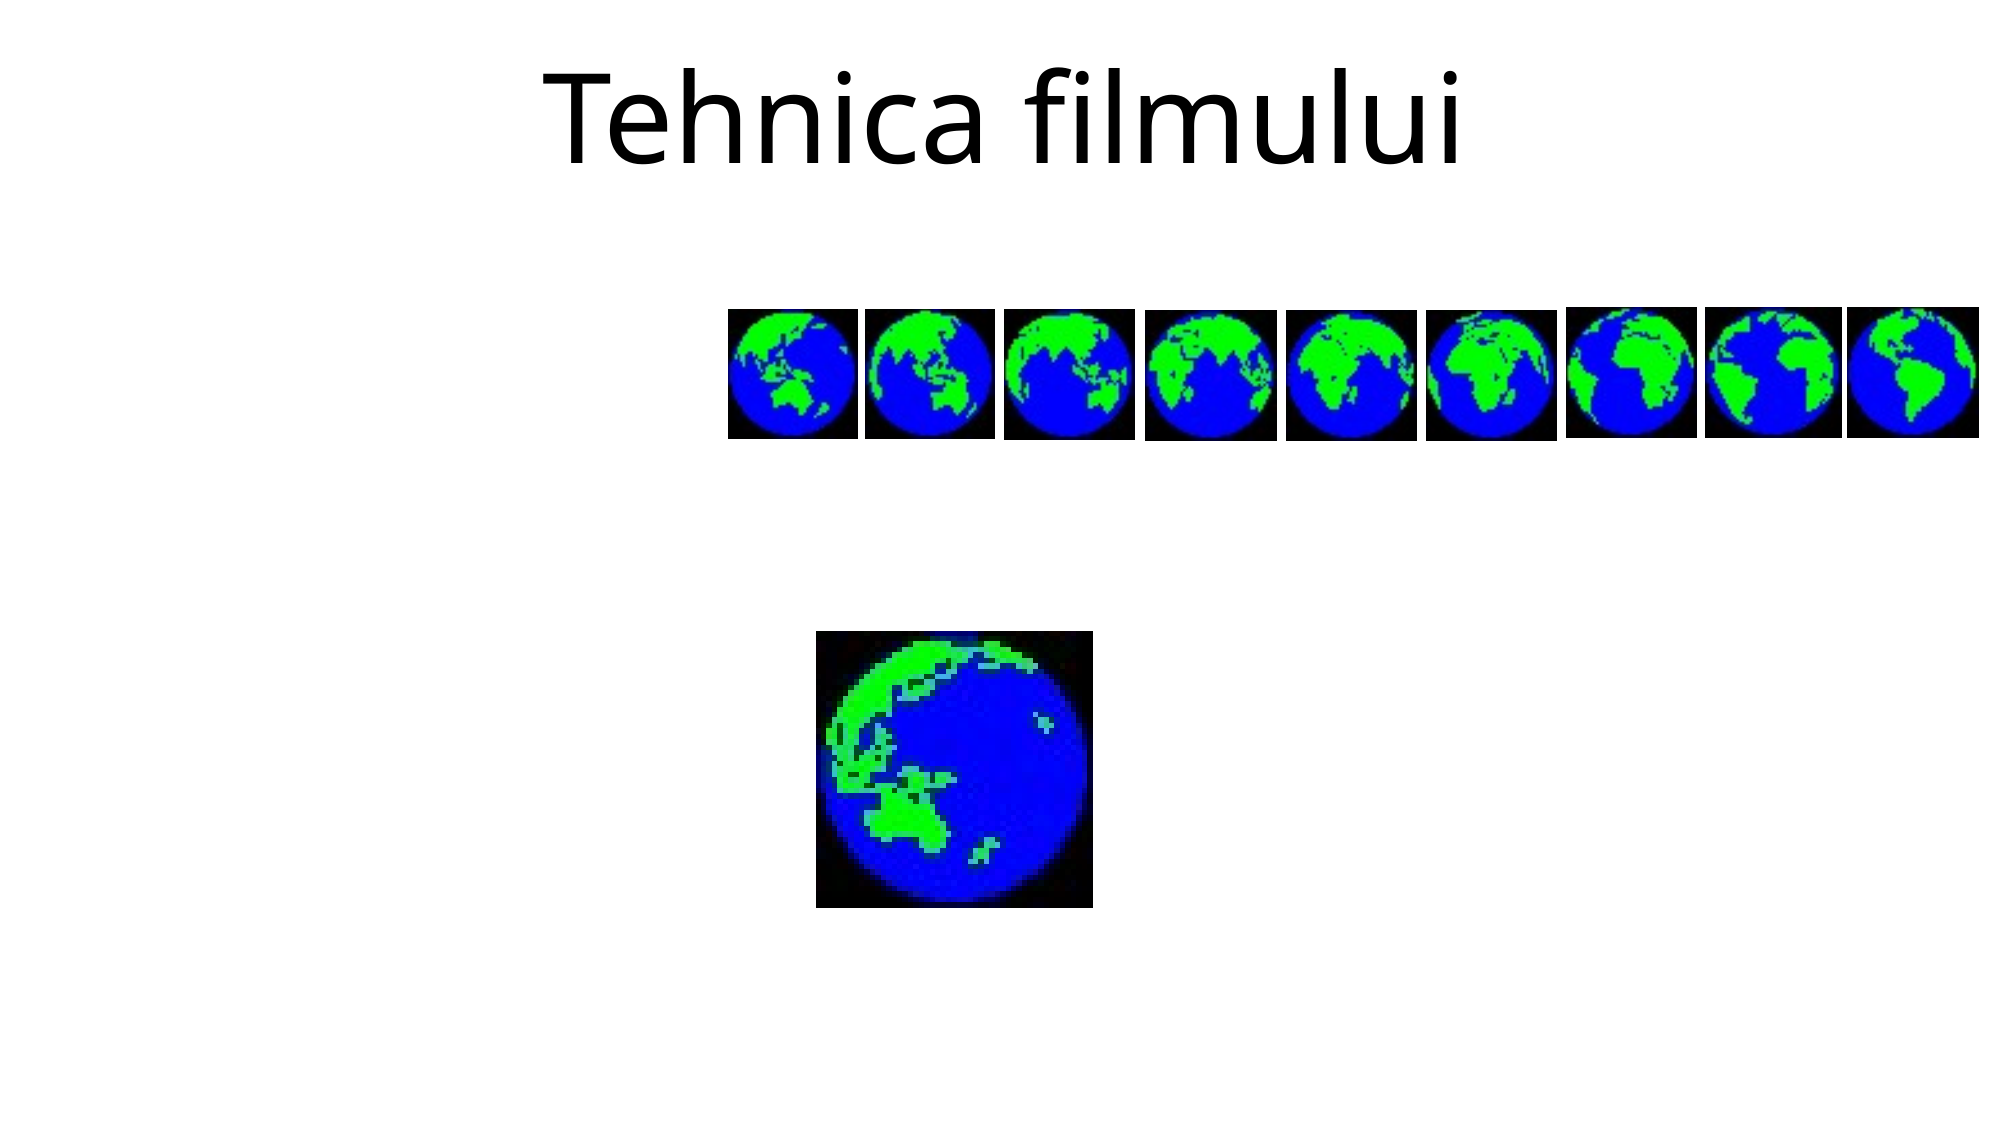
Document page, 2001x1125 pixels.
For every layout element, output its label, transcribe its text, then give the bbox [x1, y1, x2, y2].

picture [1004, 309, 1135, 440]
picture [816, 631, 1093, 909]
picture [1145, 310, 1277, 441]
picture [865, 309, 995, 439]
picture [728, 309, 858, 439]
picture [1566, 307, 1697, 438]
title Tehnica filmului [254, 8, 1755, 199]
picture [1705, 307, 1842, 438]
picture [1847, 307, 1979, 438]
picture [1286, 310, 1417, 441]
picture [1426, 310, 1557, 441]
